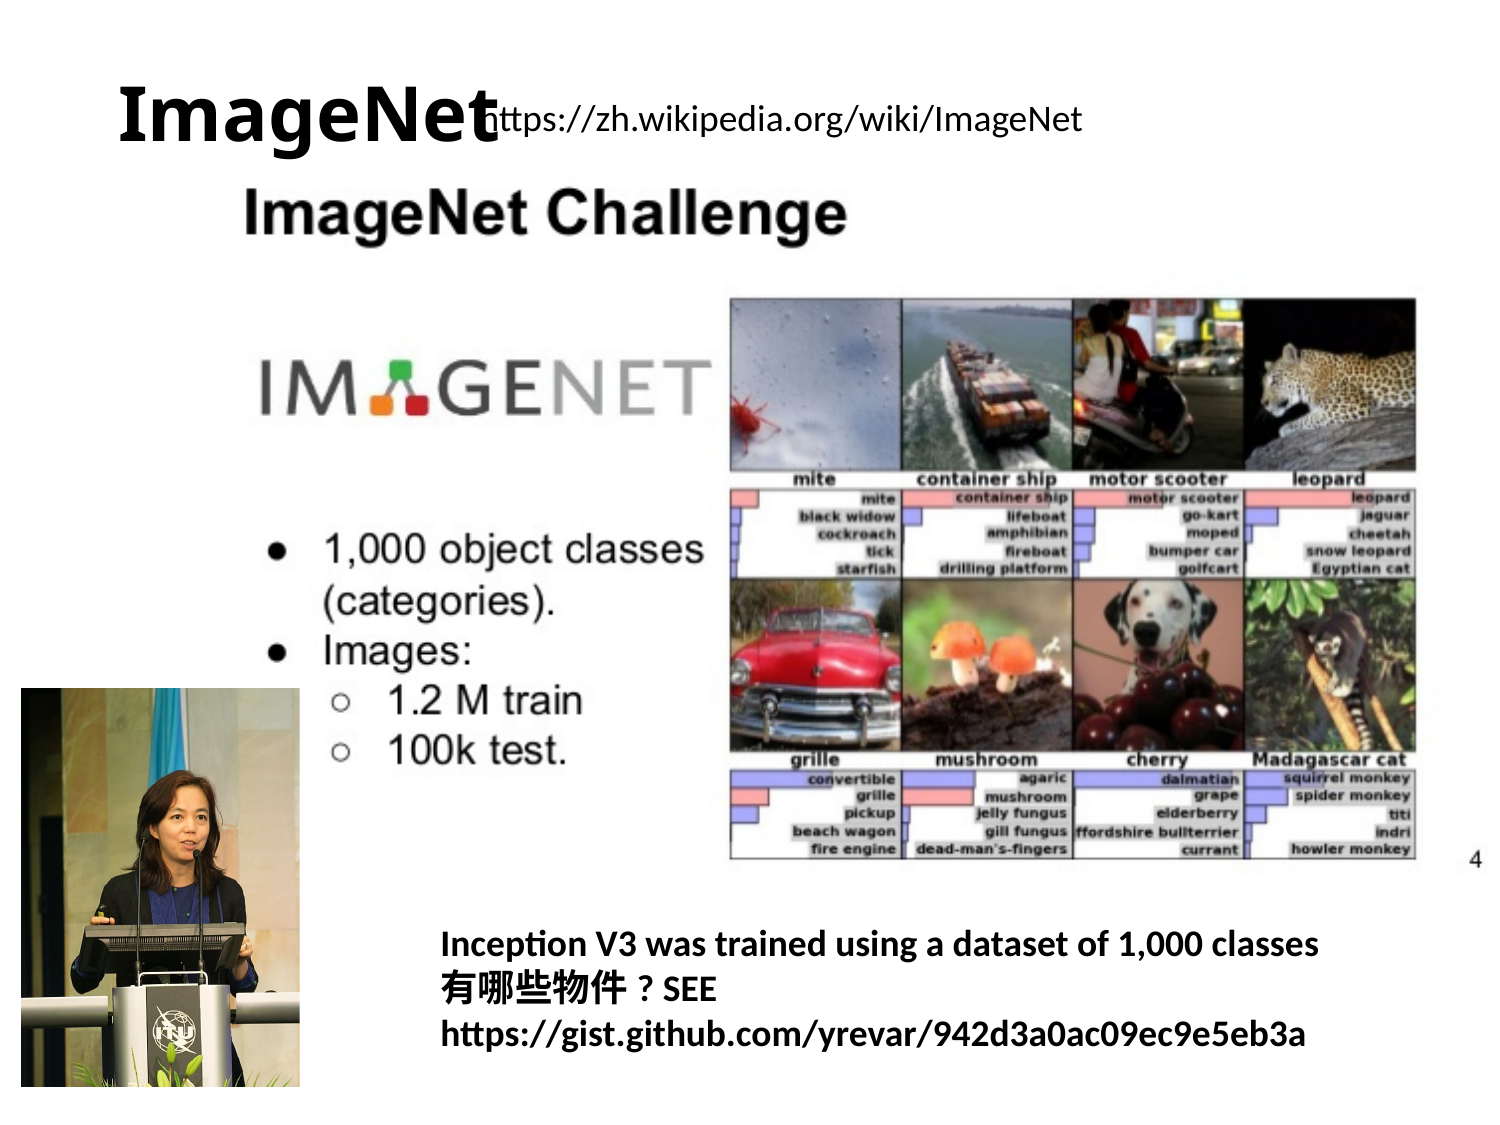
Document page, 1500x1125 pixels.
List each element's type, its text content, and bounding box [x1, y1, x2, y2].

picture [20, 688, 300, 1087]
text_box https://zh.wikipedia.org/wiki/ImageNet [464, 86, 1099, 147]
text_box Inception V3 was trained using a dataset of 1,000 classes 有哪些物件? SEE https://gist.github.com/yrevar/942d3a0ac09ec9e5eb3a [425, 911, 1345, 1061]
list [231, 173, 1500, 888]
title ImageNet [103, 59, 522, 174]
